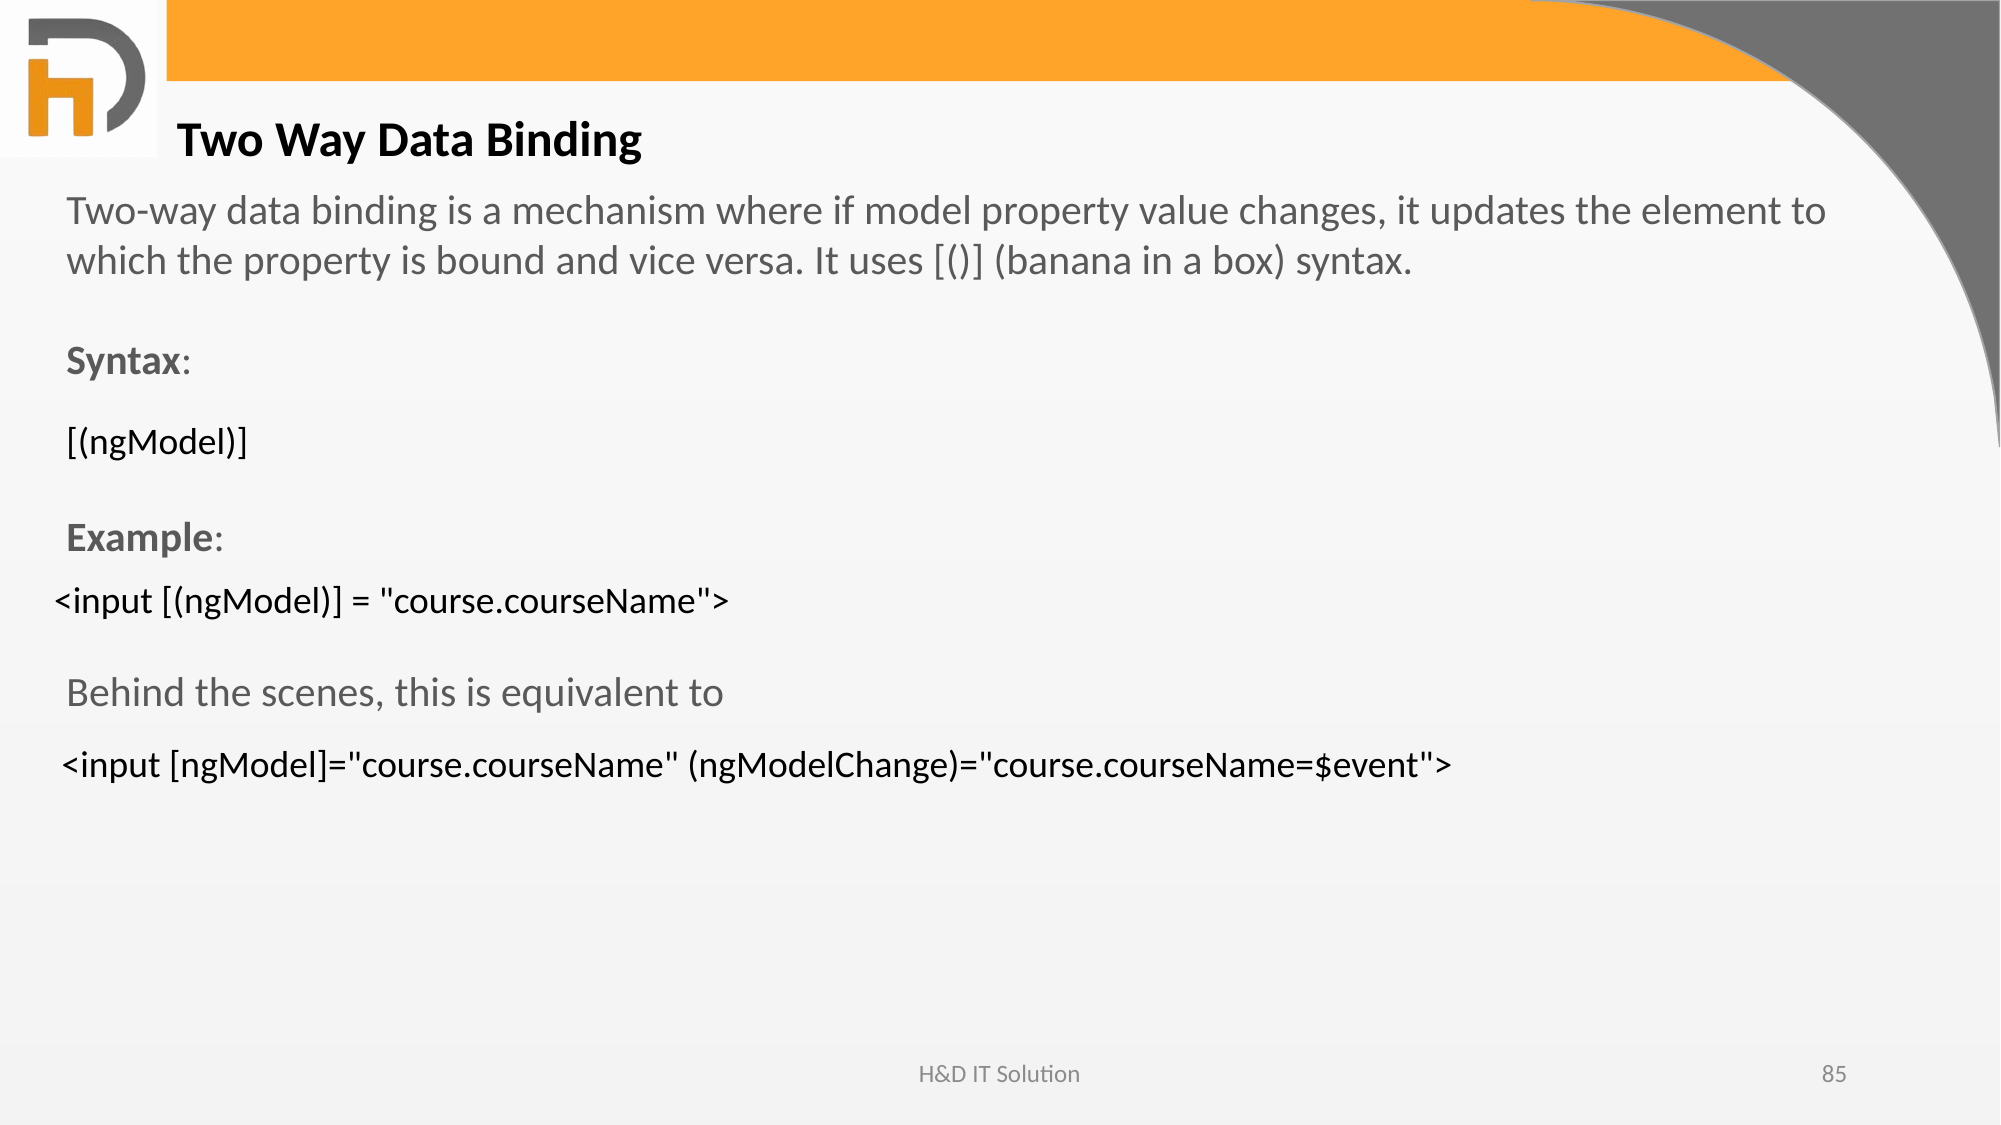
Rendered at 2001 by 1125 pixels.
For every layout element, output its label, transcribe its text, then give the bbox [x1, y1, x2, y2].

text_box Example: [51, 501, 1053, 567]
text_box Behind the scenes, this is equivalent to [51, 656, 1053, 722]
text_box <input [(ngModel)] = "course.courseName"> [39, 568, 1040, 629]
footer H&D IT Solution [662, 1042, 1338, 1103]
picture [0, 0, 157, 157]
text_box [(ngModel)] [51, 409, 1053, 470]
slide_number 85 [1412, 1042, 1863, 1103]
text_box Two-way data binding is a mechanism where if model property value changes, it updates the element to which the property is bound and vice versa. It uses [()] (banana in a box) syntax. Syntax: [51, 175, 1899, 391]
text_box <input [ngModel]="course.courseName" (ngModelChange)="course.courseName=$event"> [46, 732, 1863, 793]
text_box Two Way Data Binding [162, 99, 1163, 175]
